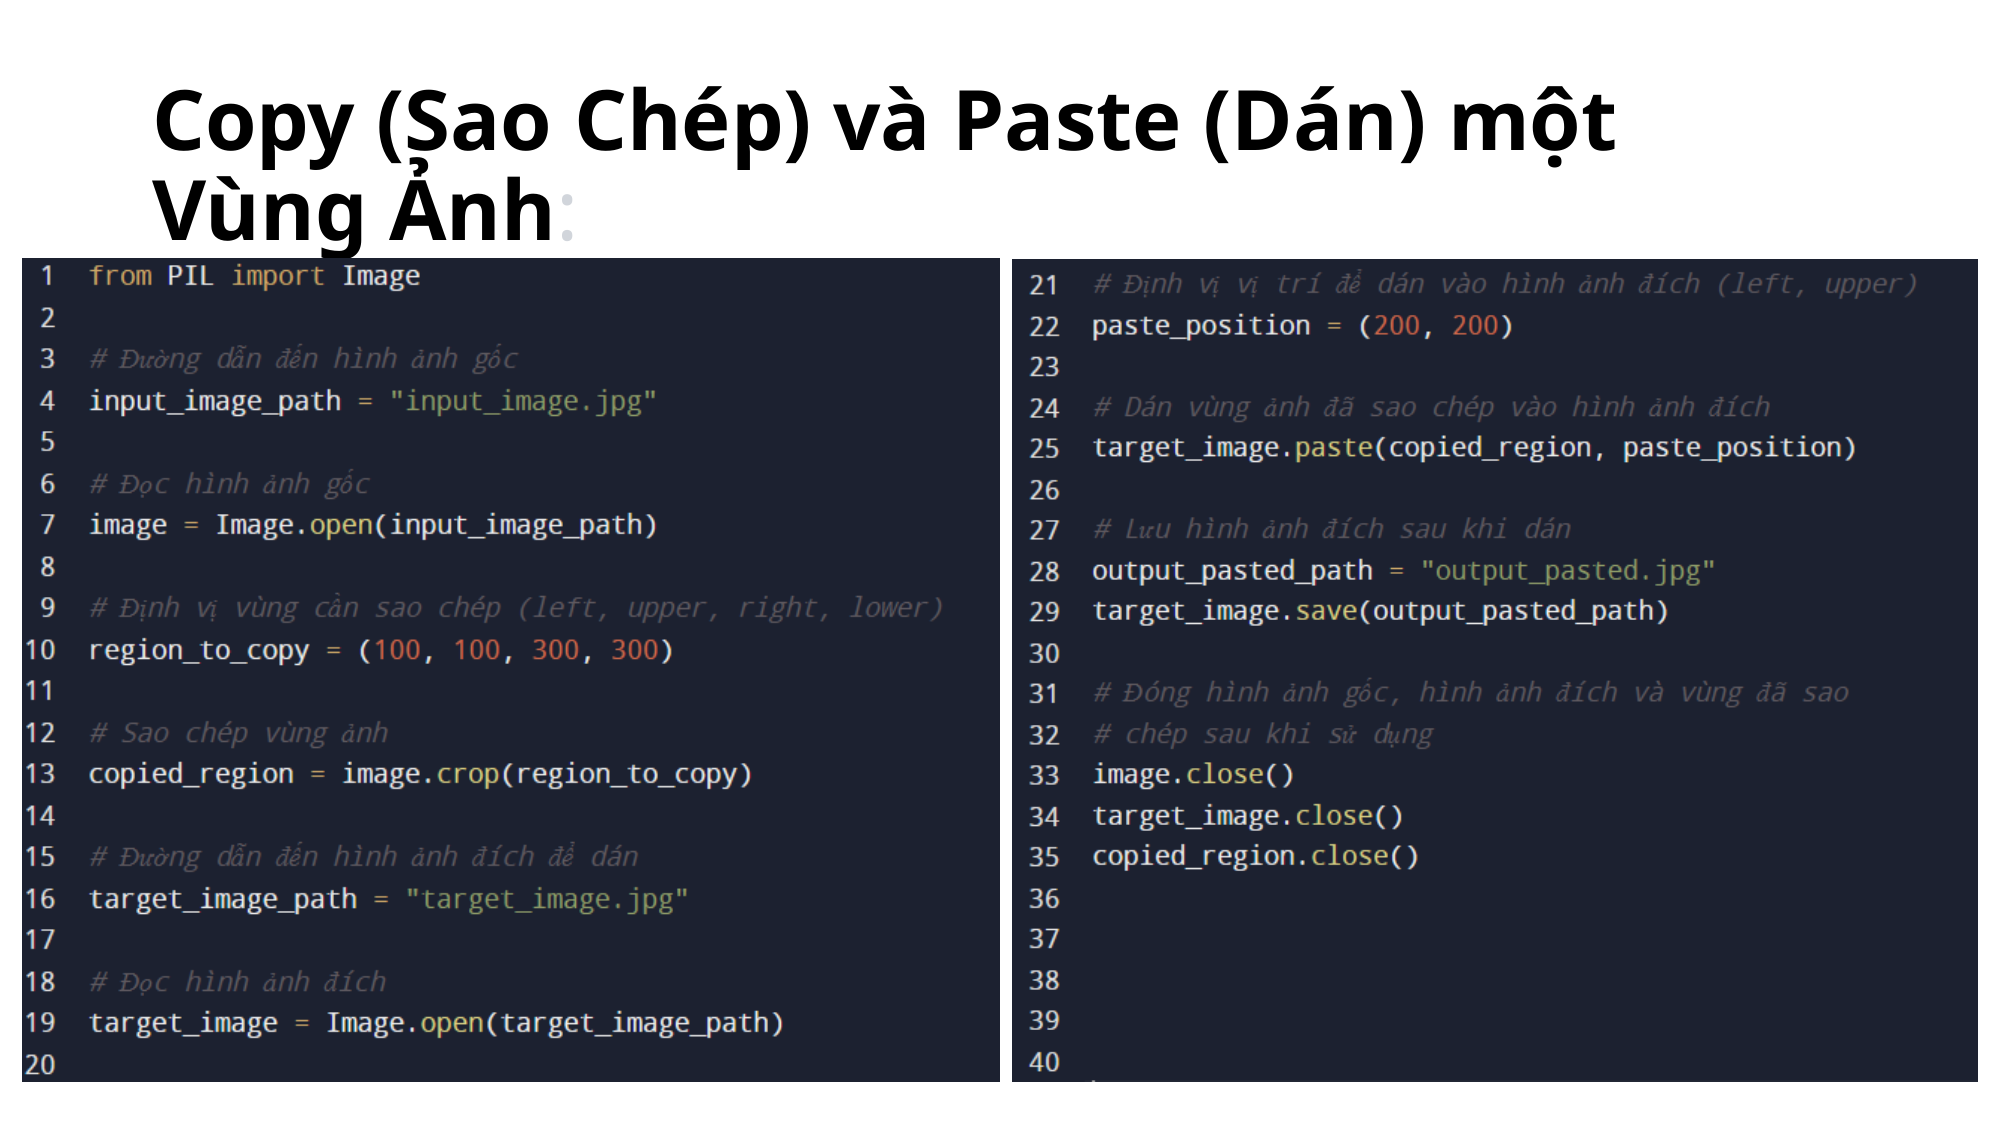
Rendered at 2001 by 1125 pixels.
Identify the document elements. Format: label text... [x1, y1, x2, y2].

picture [1012, 258, 1978, 1082]
picture [22, 258, 1000, 1082]
title Copy (Sao Chép) và Paste (Dán) một Vùng Ảnh: [137, 59, 1863, 278]
